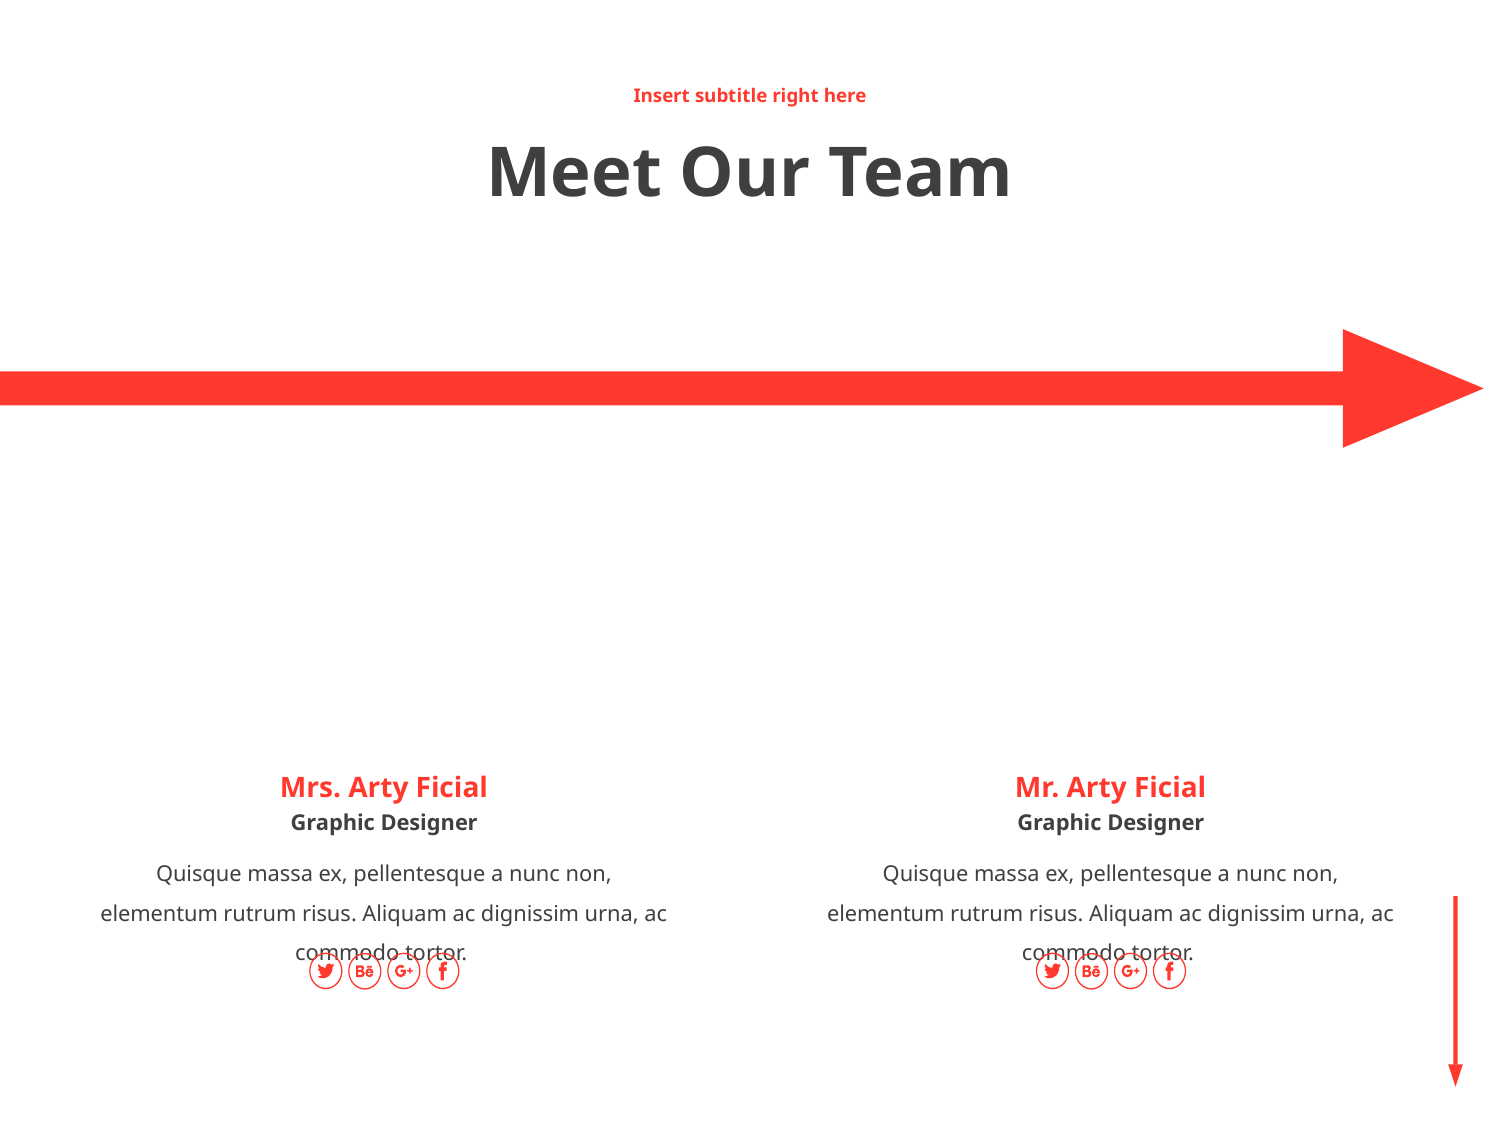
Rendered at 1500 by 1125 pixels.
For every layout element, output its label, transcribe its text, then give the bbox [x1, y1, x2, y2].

text_box Graphic Designer [999, 801, 1223, 843]
text_box Quisque massa ex, pellentesque a nunc non, elementum rutrum risus. Aliquam ac dignissim urna, ac commodo tortor. [84, 839, 685, 973]
text_box Graphic Designer [272, 801, 496, 843]
text_box Mr. Arty Ficial [946, 761, 1275, 811]
picture [810, 280, 1421, 716]
title Meet Our Team [327, 126, 1172, 252]
subtitle Insert subtitle right here [327, 67, 1172, 126]
text_box Quisque massa ex, pellentesque a nunc non, elementum rutrum risus. Aliquam ac dignissim urna, ac commodo tortor. [810, 839, 1411, 973]
text_box Mrs. Arty Ficial [220, 761, 549, 811]
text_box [309, 952, 460, 990]
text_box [1421, 329, 1484, 448]
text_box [0, 329, 79, 448]
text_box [690, 329, 810, 448]
picture [79, 280, 690, 716]
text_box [1035, 952, 1186, 990]
